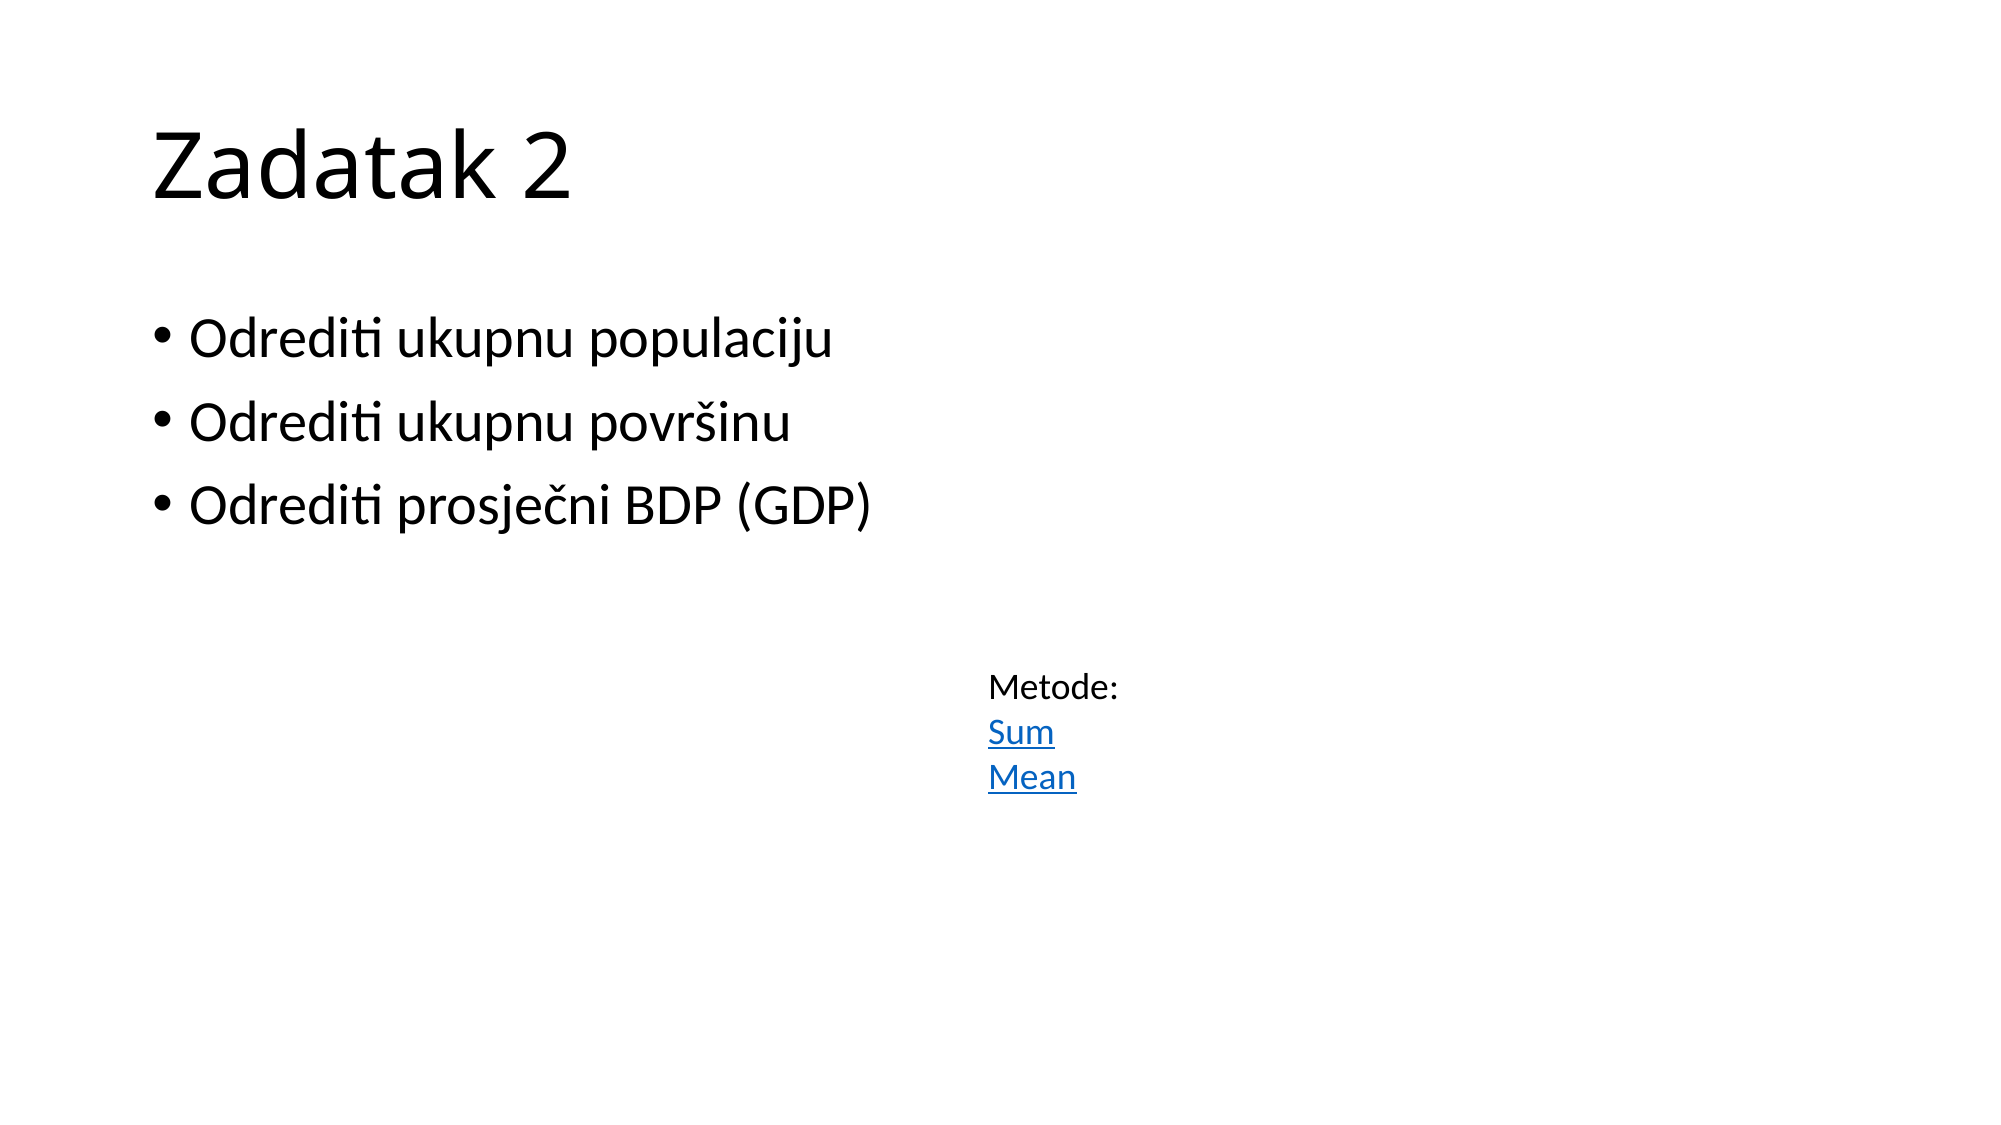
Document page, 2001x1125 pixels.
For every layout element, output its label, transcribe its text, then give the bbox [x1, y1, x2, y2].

text_box Metode: Sum Mean [973, 654, 1890, 805]
title Zadatak 2 [137, 59, 1863, 278]
list Odrediti ukupnu populaciju Odrediti ukupnu površinu Odrediti prosječni BDP (GDP) [137, 299, 1863, 1014]
